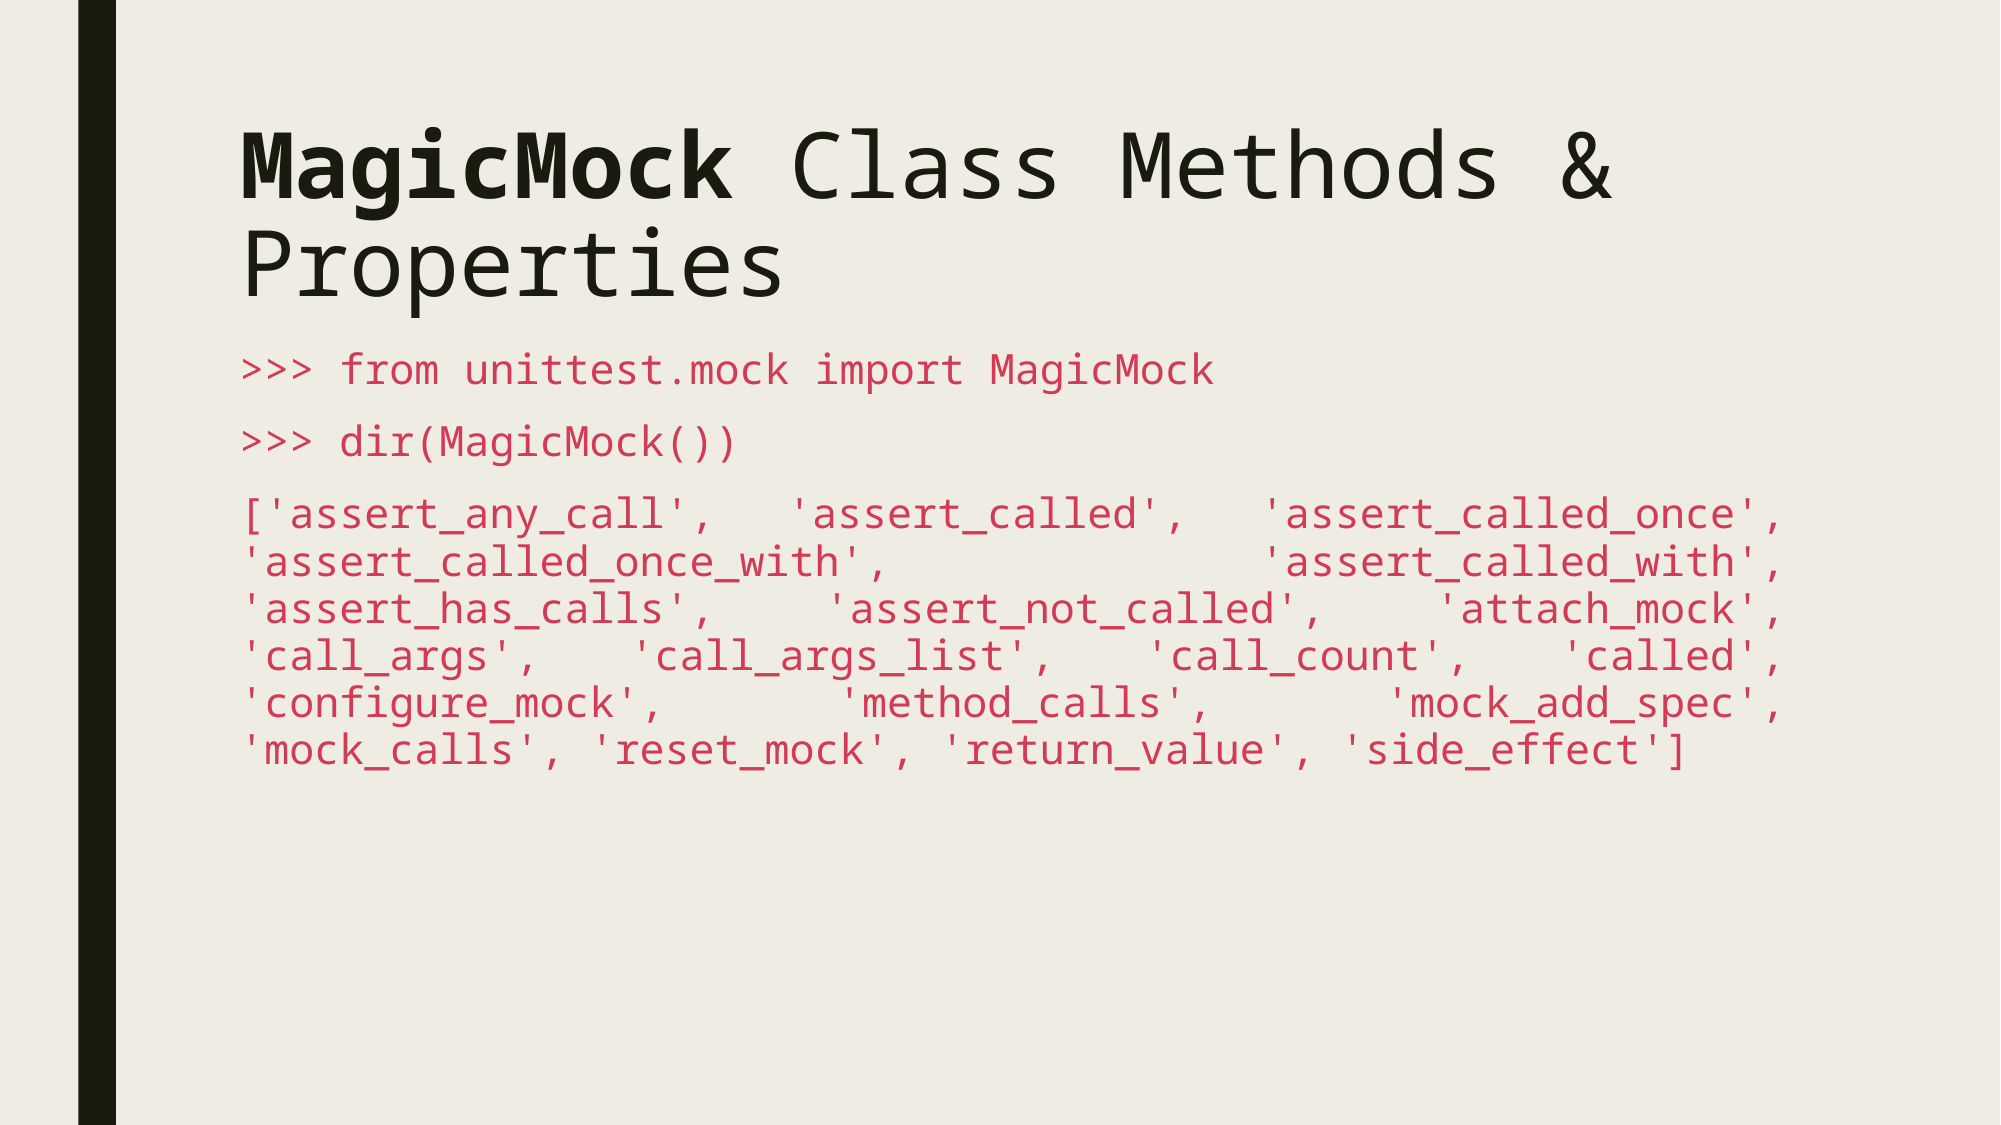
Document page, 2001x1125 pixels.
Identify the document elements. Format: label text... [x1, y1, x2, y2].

text_box >>> from unittest.mock import MagicMock >>> dir(MagicMock()) ['assert_any_call', 'assert_called', 'assert_called_once', 'assert_called_once_with', 'assert_called_with', 'assert_has_calls', 'assert_not_called', 'attach_mock', 'call_args', 'call_args_list', 'call_count', 'called', 'configure_mock', 'method_calls', 'mock_add_spec', 'mock_calls', 'reset_mock', 'return_value', 'side_effect'] [224, 339, 1800, 853]
title MagicMock Class Methods & Properties [225, 112, 1726, 339]
